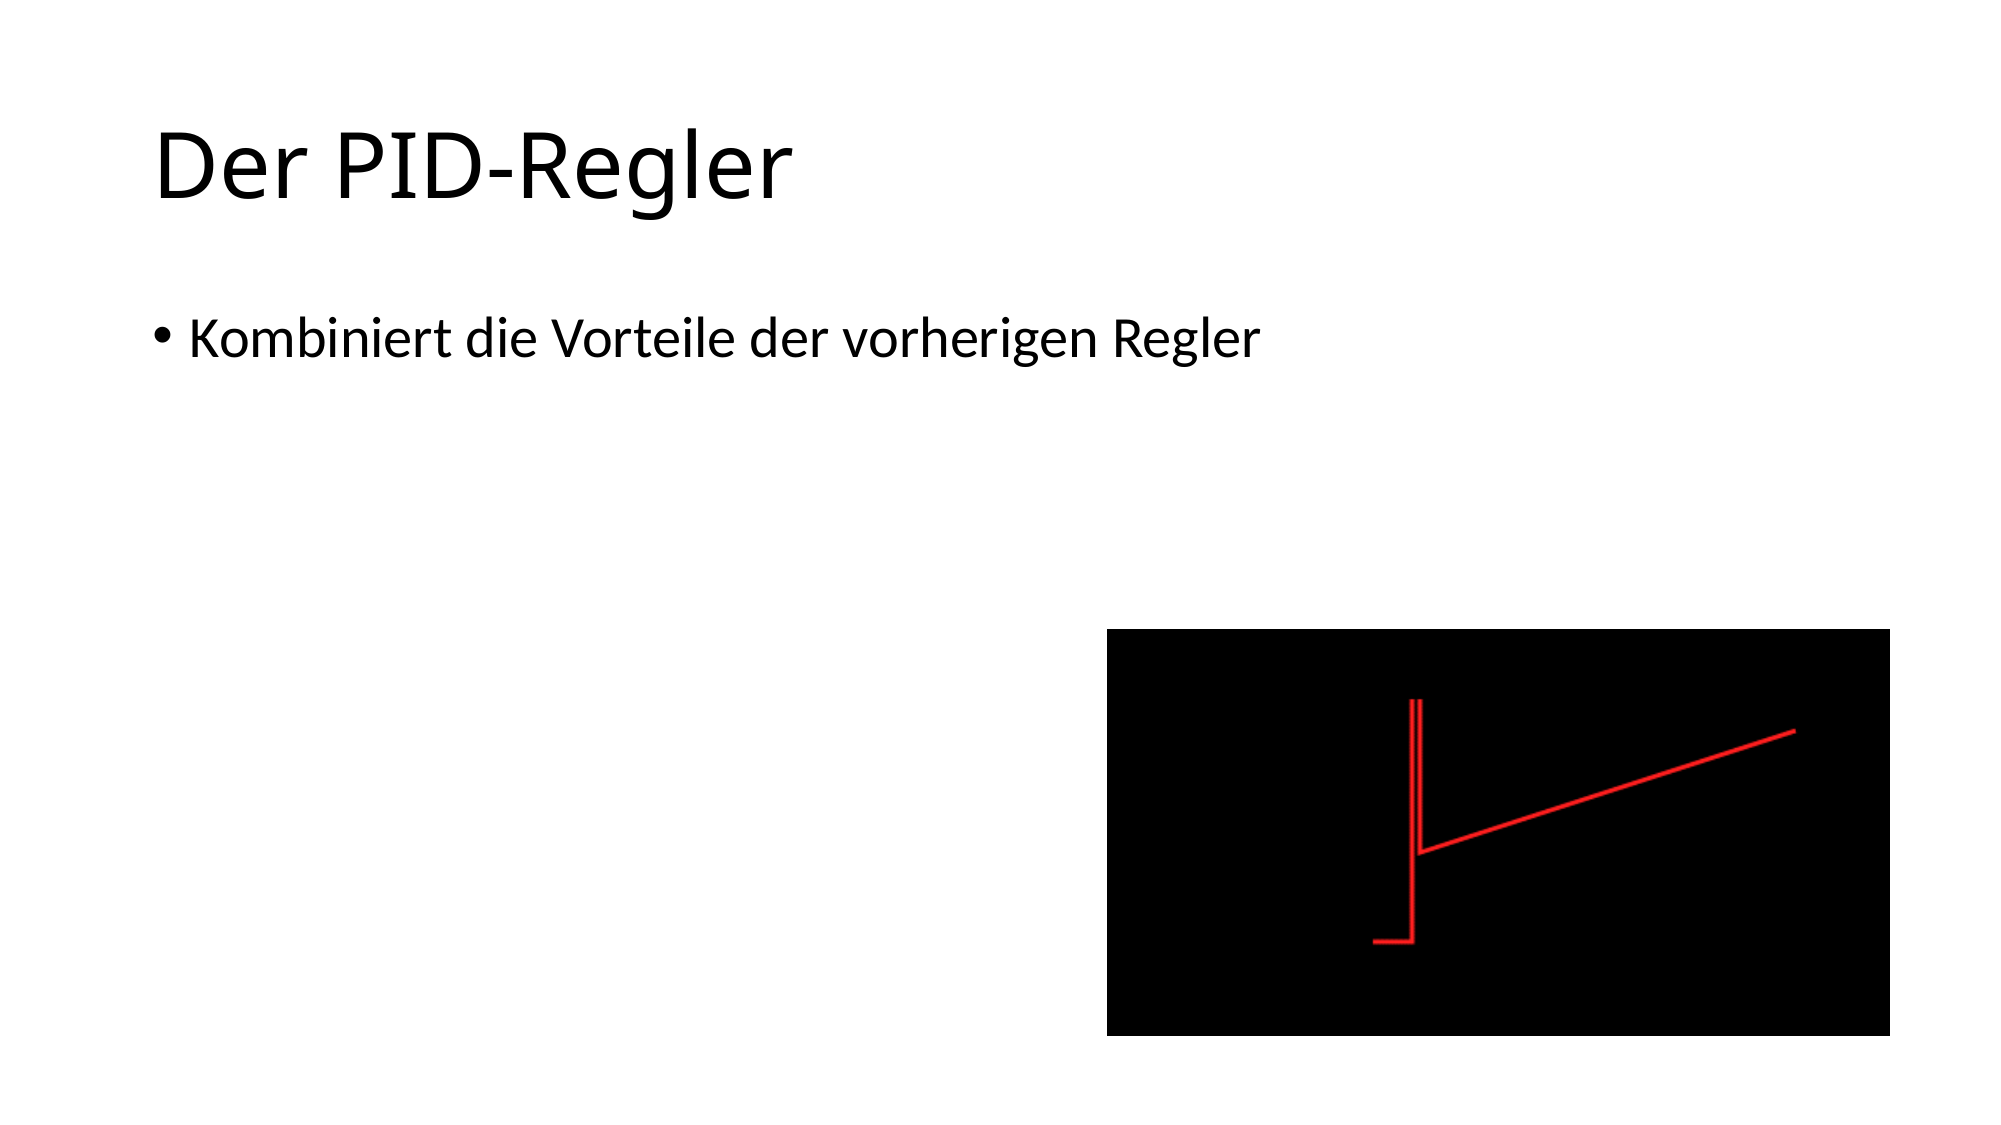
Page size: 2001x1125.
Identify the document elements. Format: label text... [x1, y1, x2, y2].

picture [1107, 629, 1890, 1036]
list Kombiniert die Vorteile der vorherigen Regler [137, 299, 1863, 1014]
title Der PID-Regler [137, 59, 1863, 278]
